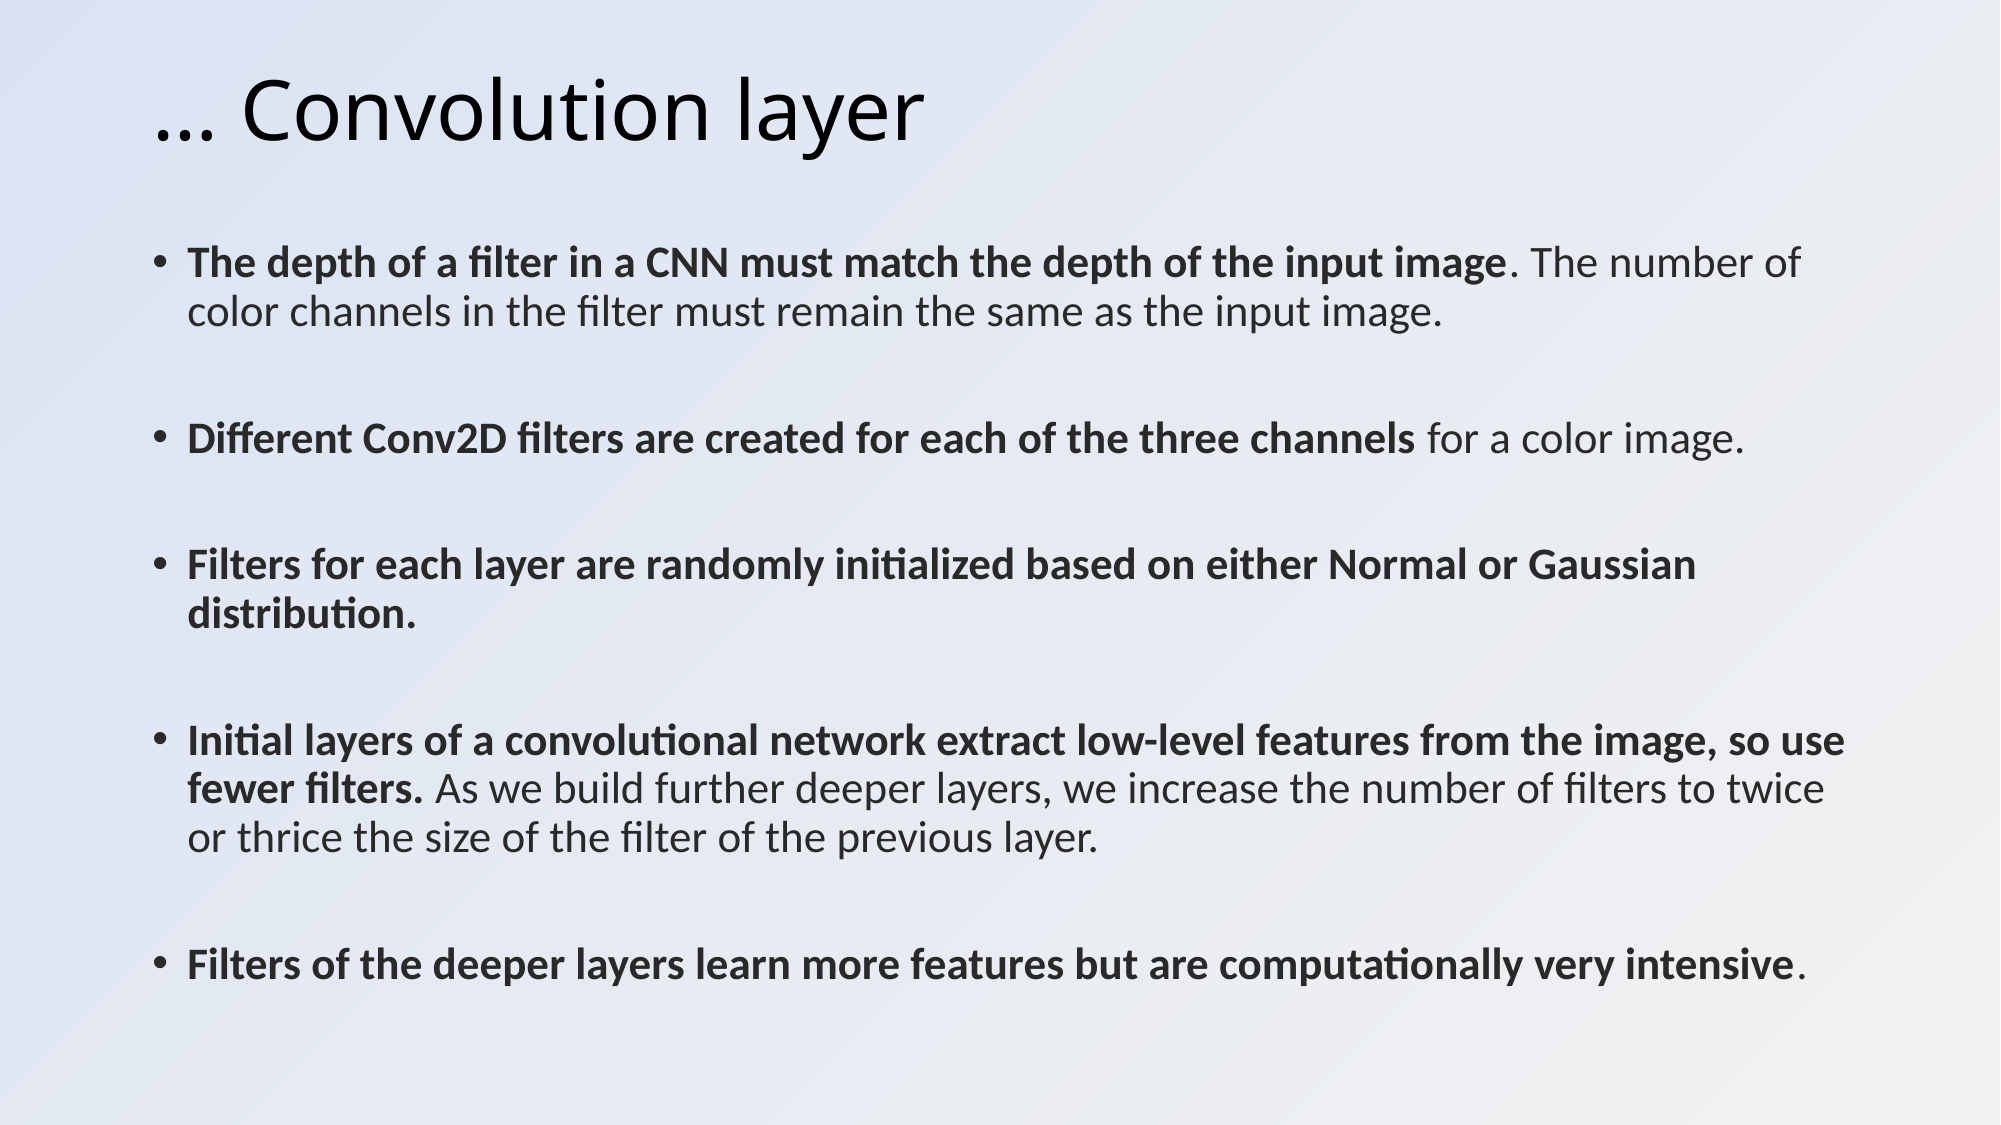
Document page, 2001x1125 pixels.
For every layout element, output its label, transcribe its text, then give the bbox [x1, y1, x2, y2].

title … Convolution layer [137, 59, 1863, 166]
list The depth of a filter in a CNN must match the depth of the input image. The number of color channels in the filter must remain the same as the input image. Different Conv2D filters are created for each of the three channels for a color image. Filters for each layer are randomly initialized based on either Normal or Gaussian distribution. Initial layers of a convolutional network extract low-level features from the image, so use fewer filters. As we build further deeper layers, we increase the number of filters to twice or thrice the size of the filter of the previous layer. Filters of the deeper layers learn more features but are computationally very intensive. [137, 166, 1863, 1014]
